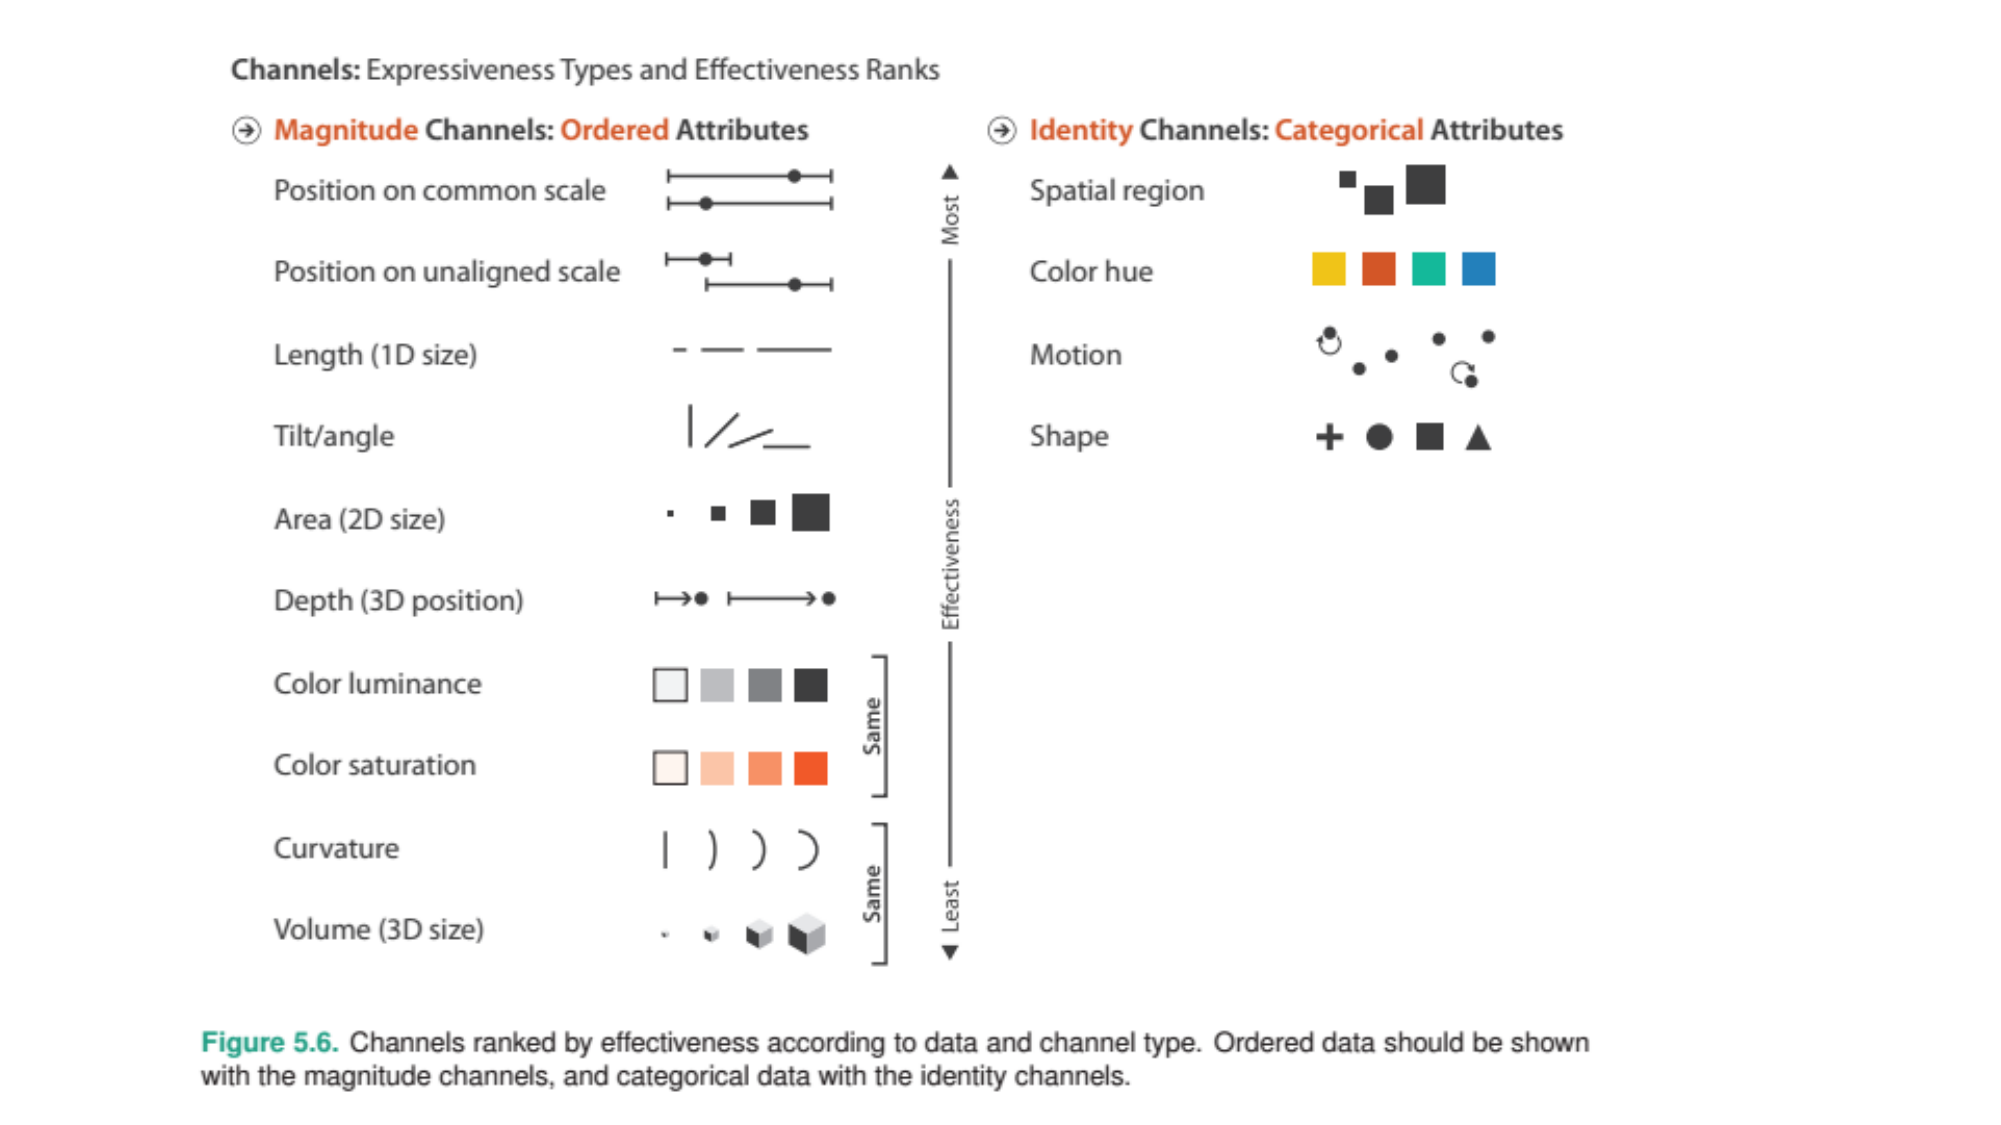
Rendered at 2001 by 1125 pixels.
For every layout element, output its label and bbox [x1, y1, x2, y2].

picture [183, 5, 1623, 1123]
